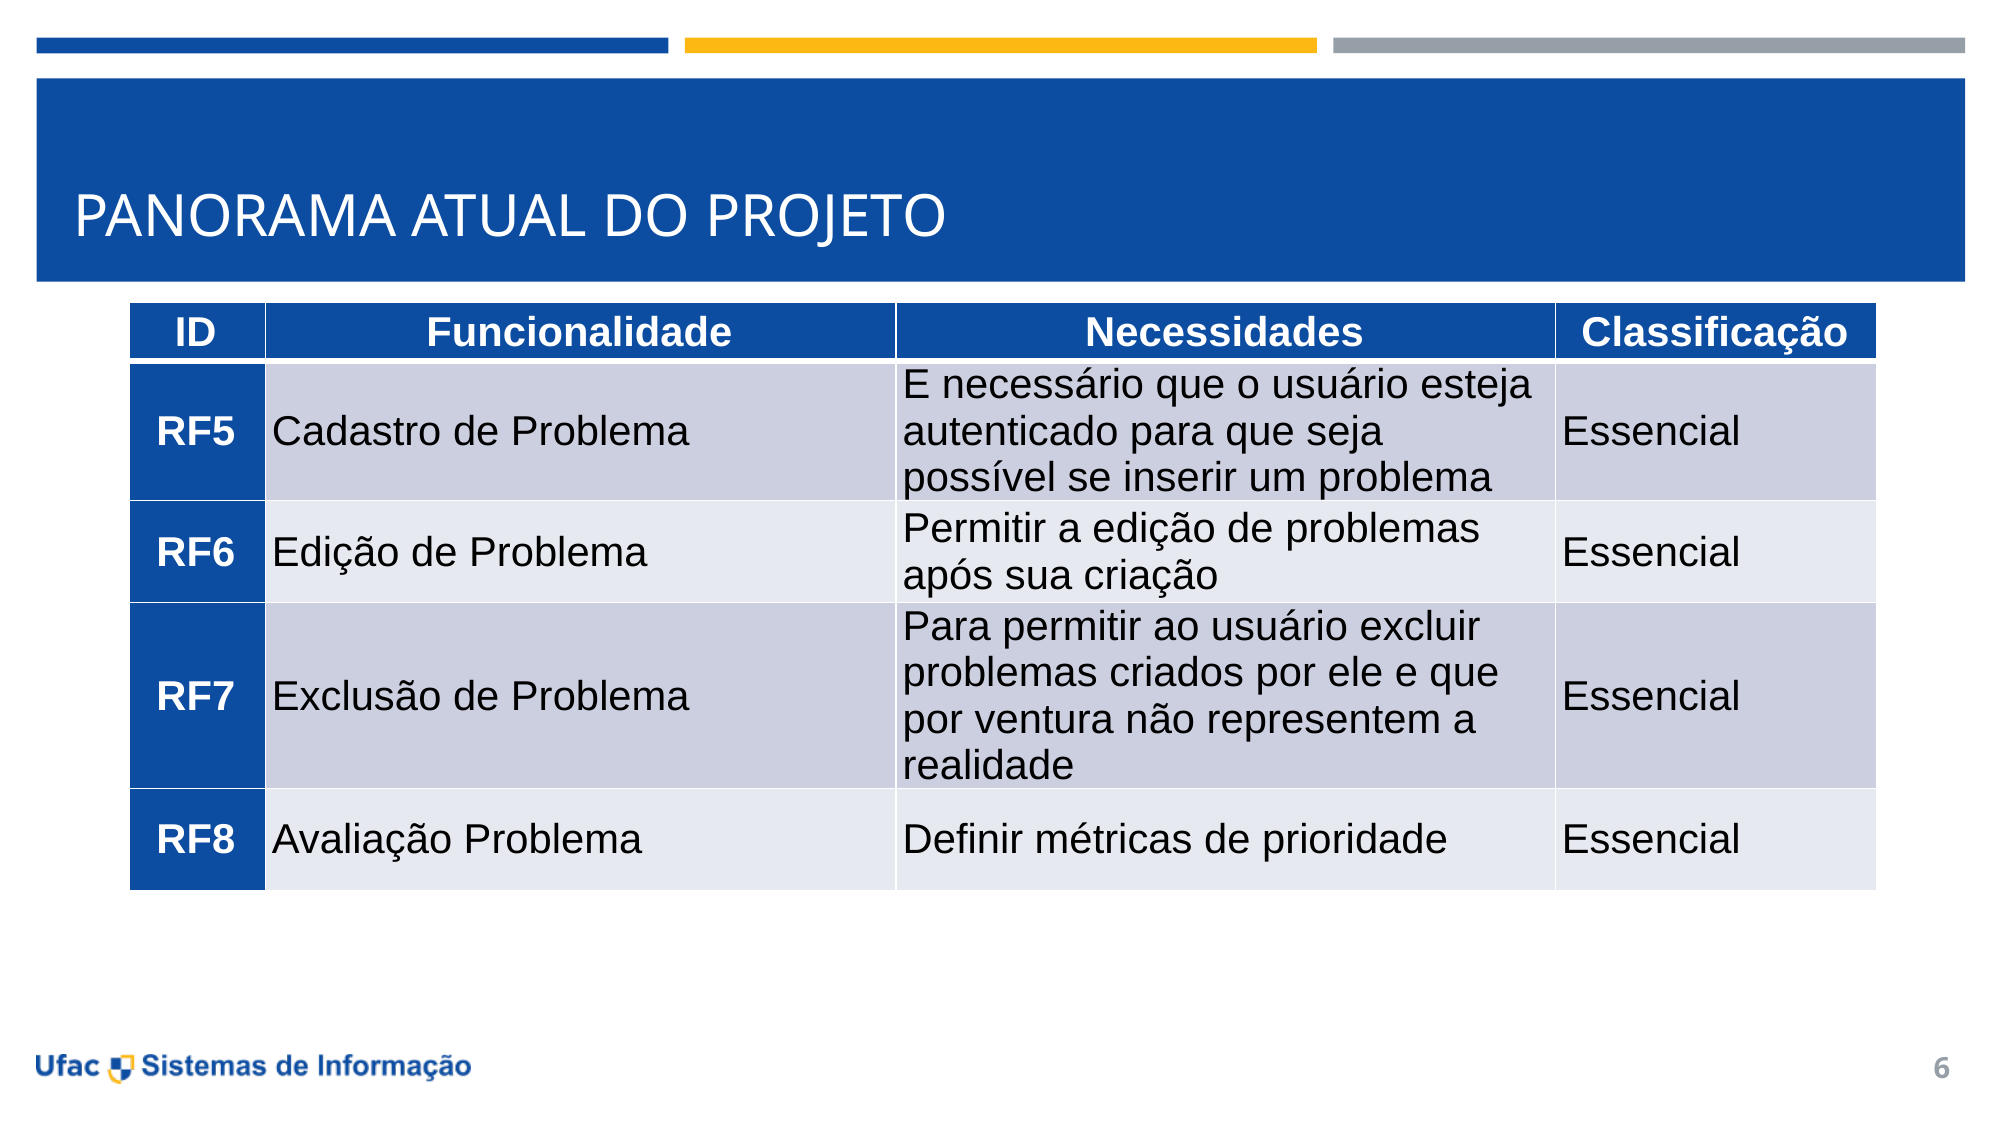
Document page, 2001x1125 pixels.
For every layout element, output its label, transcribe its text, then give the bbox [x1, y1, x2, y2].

table_cell Essencial [1556, 789, 1876, 890]
table_cell Essencial [1556, 364, 1876, 500]
table_cell Edição de Problema [266, 501, 895, 602]
table_header Classificação [1556, 303, 1876, 358]
table_cell RF5 [130, 364, 265, 500]
picture [36, 1054, 471, 1084]
table_cell Exclusão de Problema [266, 603, 895, 788]
table_cell Permitir a edição de problemas após sua criação [897, 501, 1555, 602]
table_header ID [130, 303, 265, 358]
table_cell Essencial [1556, 501, 1876, 602]
table_cell Avaliação Problema [266, 789, 895, 890]
table_header Funcionalidade [266, 303, 895, 358]
table_cell Definir métricas de prioridade [897, 789, 1555, 890]
table_cell RF8 [130, 789, 265, 890]
table_cell Essencial [1556, 603, 1876, 788]
title PANORAMA ATUAL DO PROJETO [58, 96, 1948, 264]
table_cell Para permitir ao usuário excluir problemas criados por ele e que por ventura não representem a realidade [897, 603, 1555, 788]
table_cell RF7 [130, 603, 265, 788]
slide_number 6 [1835, 1039, 1966, 1100]
table_header Necessidades [897, 303, 1555, 358]
table_cell Cadastro de Problema [266, 364, 895, 500]
table_cell E necessário que o usuário esteja autenticado para que seja possível se inserir um problema [897, 364, 1555, 500]
table_cell RF6 [130, 501, 265, 602]
